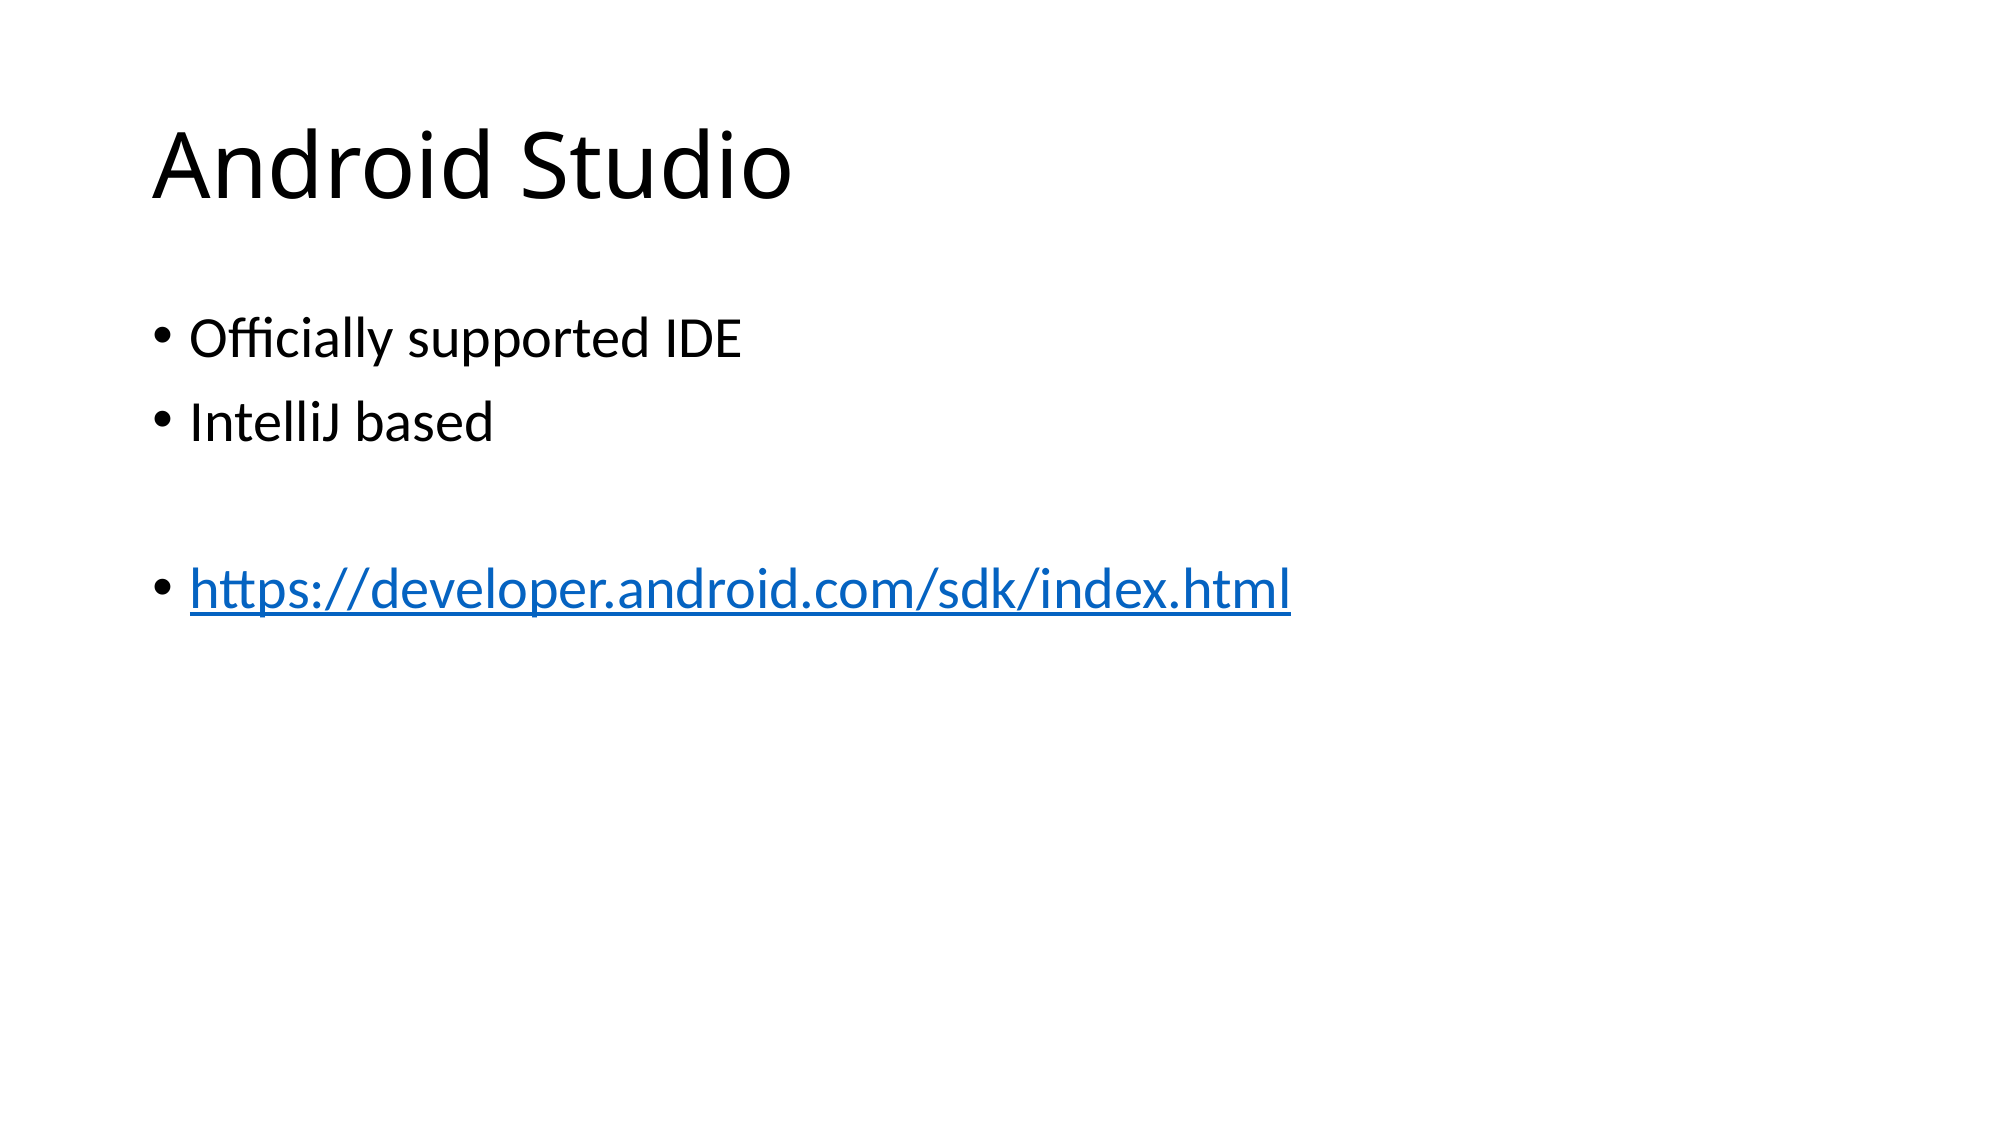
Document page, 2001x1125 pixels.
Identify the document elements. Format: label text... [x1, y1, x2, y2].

title Android Studio [137, 59, 1863, 278]
list Officially supported IDE IntelliJ based https://developer.android.com/sdk/index.html [137, 299, 1863, 1014]
